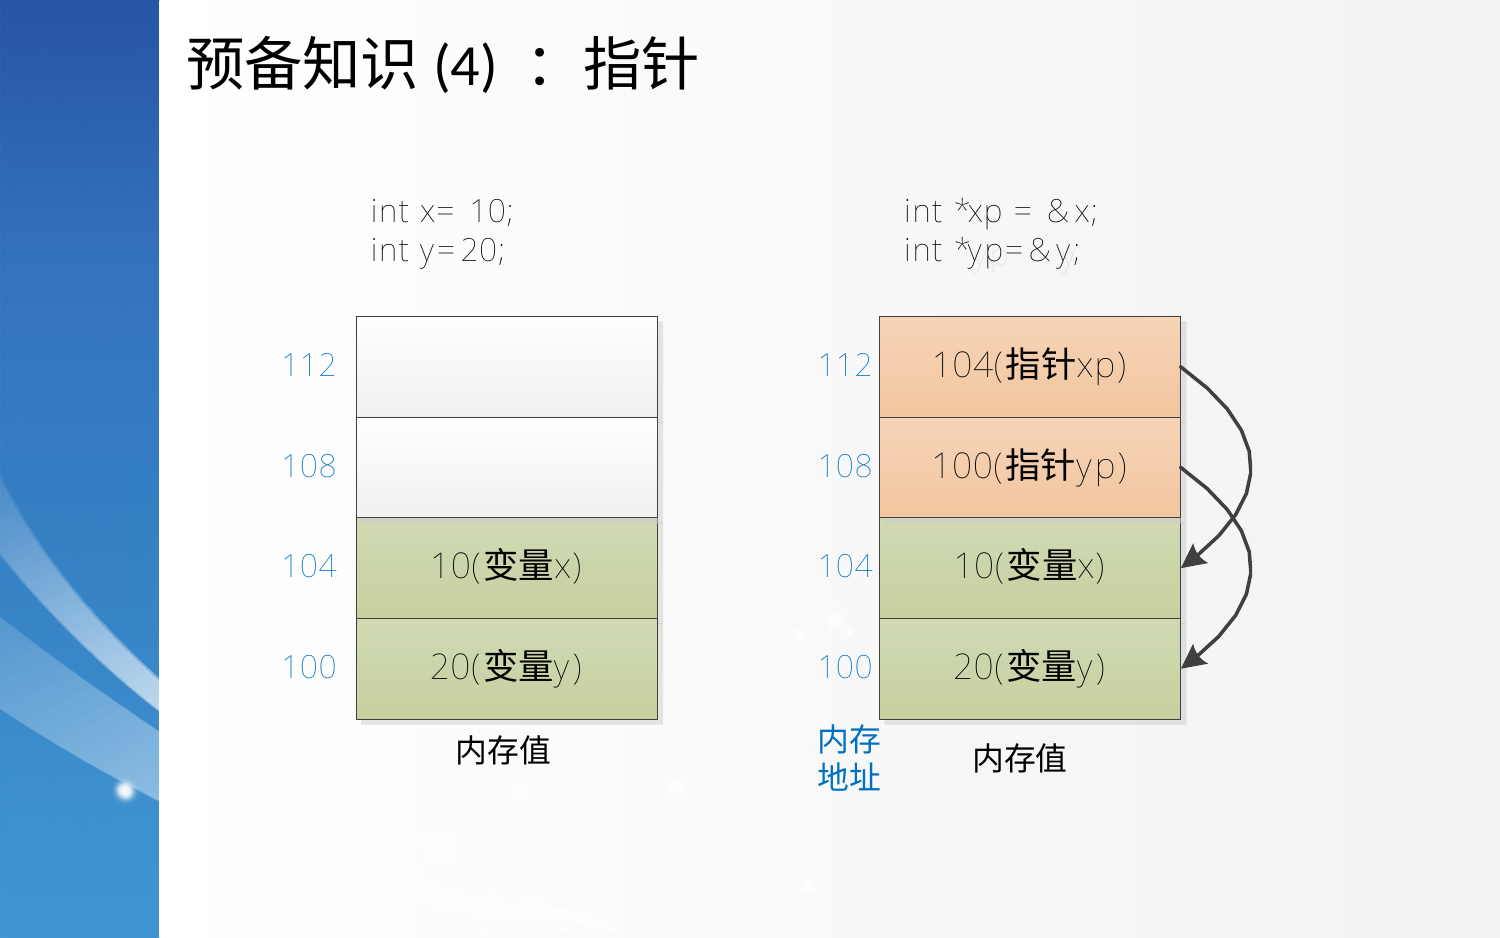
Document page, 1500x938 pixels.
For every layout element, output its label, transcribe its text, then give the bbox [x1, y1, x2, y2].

text_box 预备知识(4) ：指针 [171, 0, 1332, 141]
picture [0, 0, 1500, 938]
